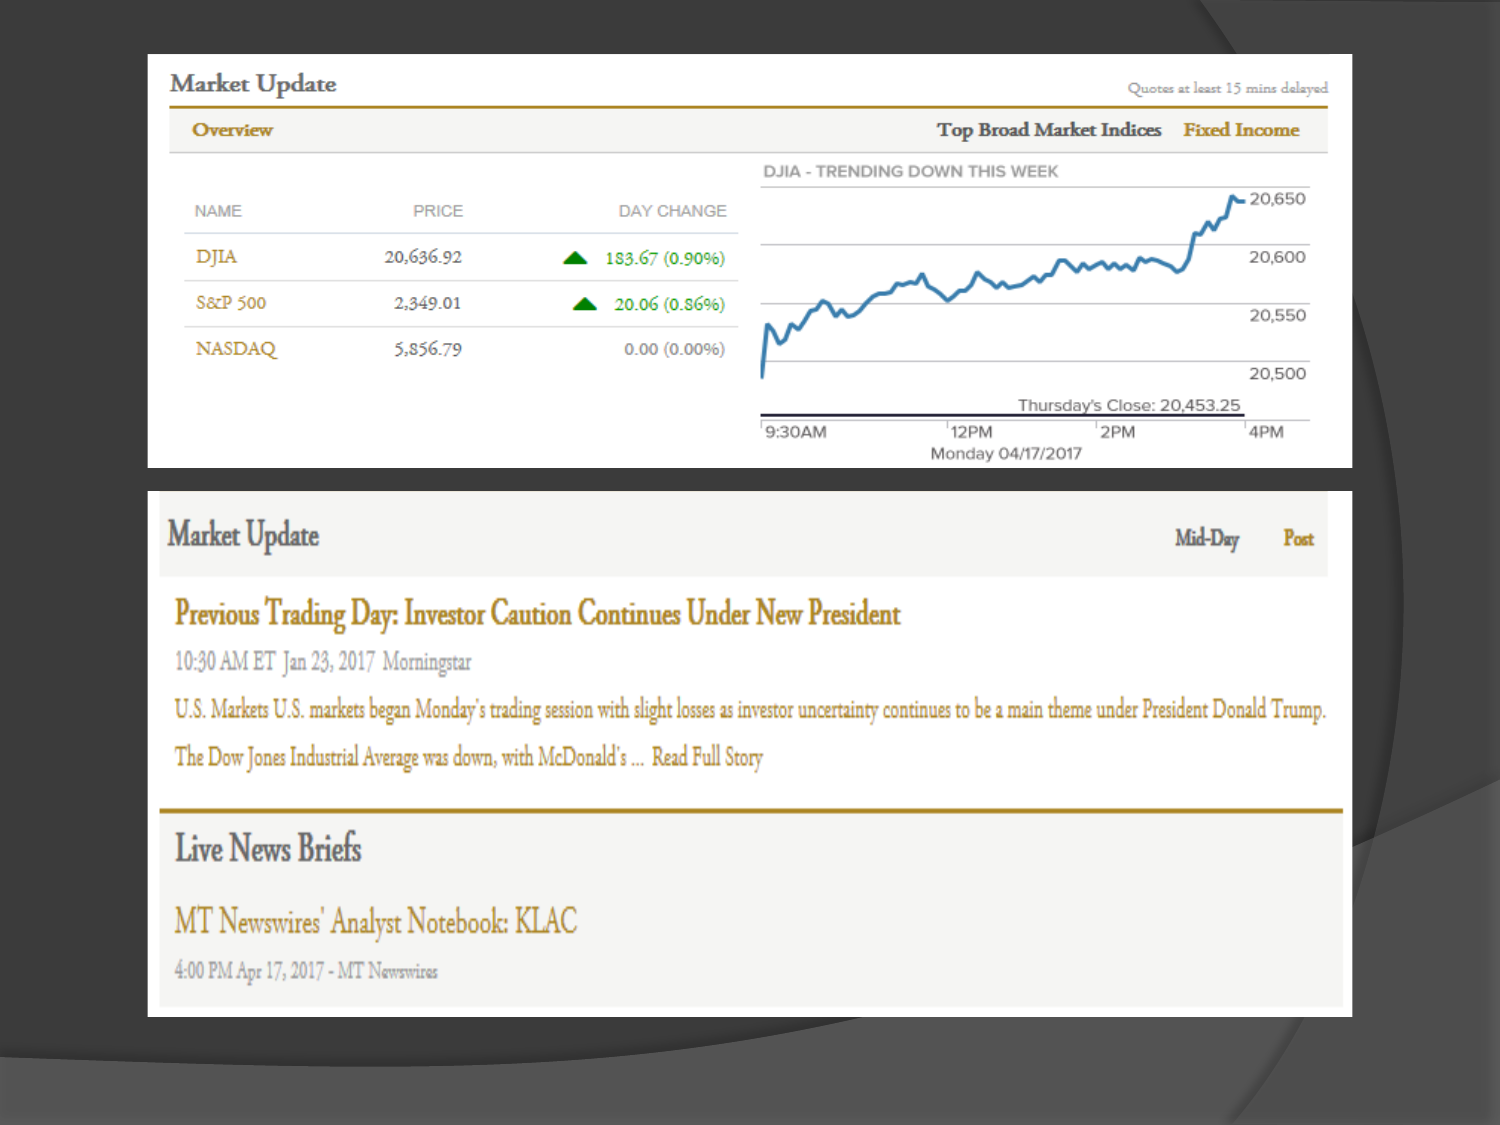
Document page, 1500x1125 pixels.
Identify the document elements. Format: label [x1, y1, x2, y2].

picture [147, 54, 1353, 469]
picture [147, 491, 1353, 1017]
